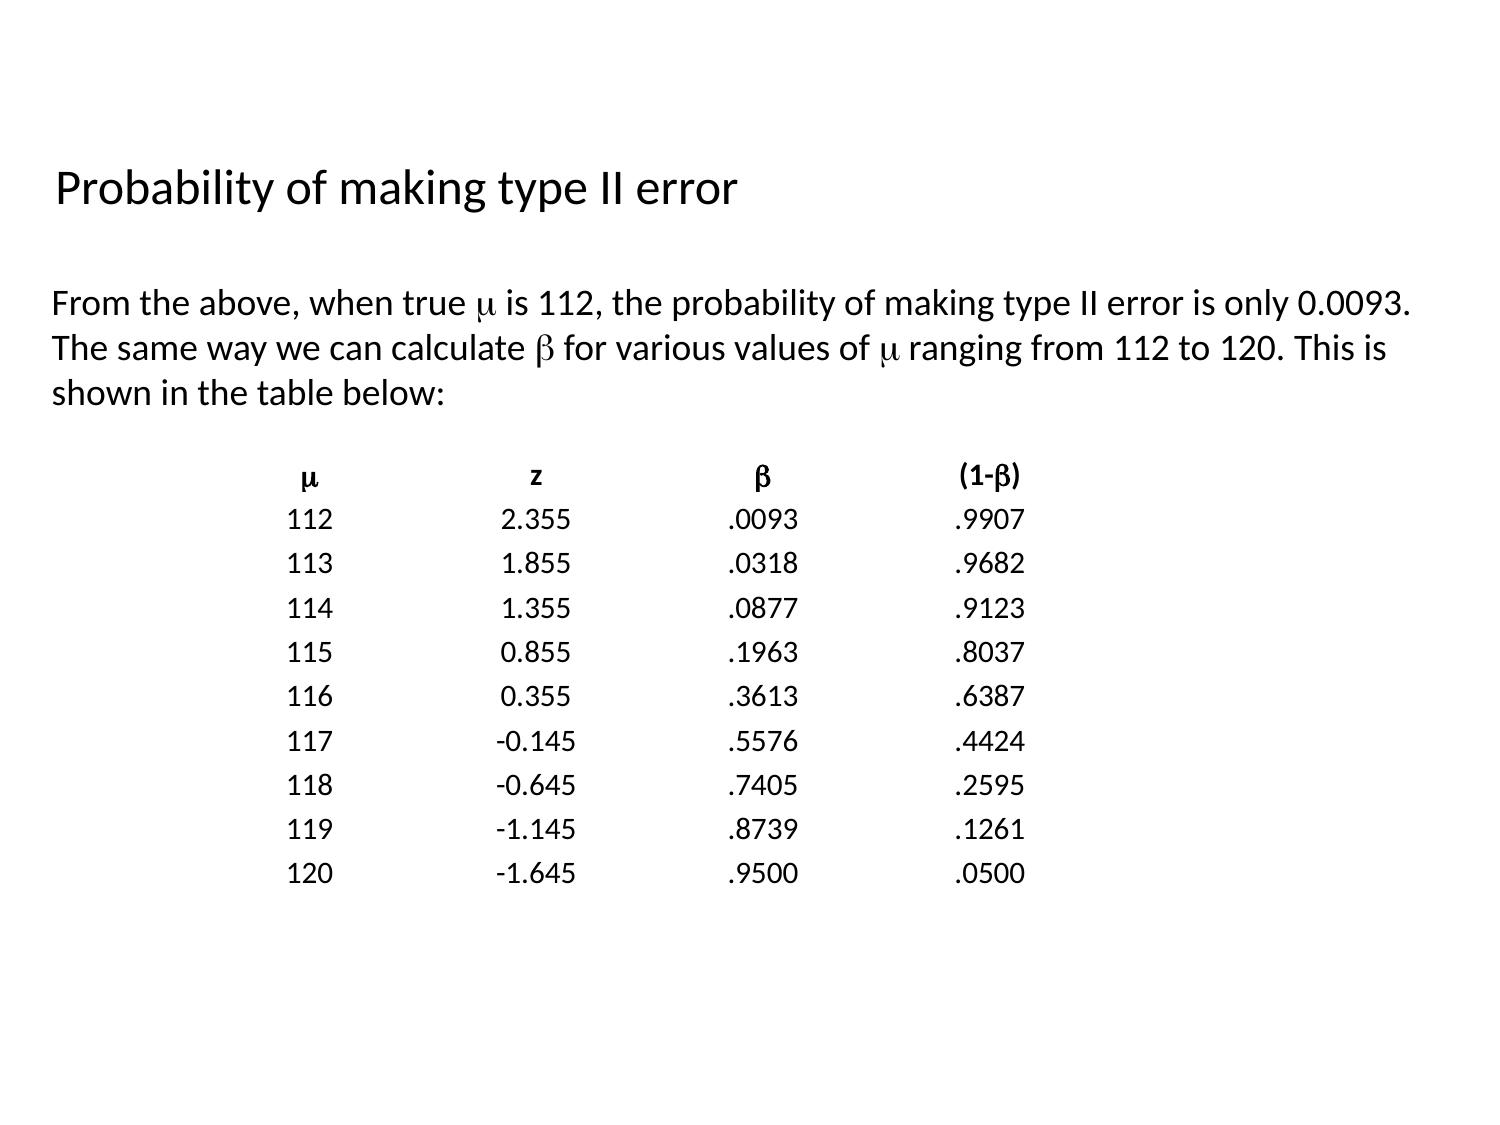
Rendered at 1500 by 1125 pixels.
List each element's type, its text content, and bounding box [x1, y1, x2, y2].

table_cell 114 [197, 583, 422, 625]
table_cell 119 [197, 804, 422, 846]
table_cell .0500 [877, 848, 1102, 890]
table_cell -0.145 [424, 715, 649, 758]
table_cell .7405 [650, 760, 876, 802]
table_cell .0318 [650, 538, 876, 581]
table_cell .0877 [650, 583, 876, 625]
table_cell 1.355 [424, 583, 649, 625]
table_cell .6387 [877, 671, 1102, 714]
table_cell 1.855 [424, 538, 649, 581]
table_cell 113 [197, 538, 422, 581]
table_cell .3613 [650, 671, 876, 714]
table_cell .9682 [877, 538, 1102, 581]
table_cell 117 [197, 715, 422, 758]
table_cell -0.645 [424, 760, 649, 802]
table_header  [650, 450, 876, 492]
table_cell .0093 [650, 494, 876, 537]
table_cell .9123 [877, 583, 1102, 625]
table_cell 0.355 [424, 671, 649, 714]
table_cell .9907 [877, 494, 1102, 537]
text_box From the above, when true  is 112, the probability of making type II error is only 0.0093. The same way we can calculate  for various values of  ranging from 112 to 120. This is shown in the table below: [40, 272, 1447, 419]
table_cell 0.855 [424, 627, 649, 669]
table_cell .8037 [877, 627, 1102, 669]
table_cell -1.645 [424, 848, 649, 890]
table_cell 115 [197, 627, 422, 669]
table_cell 120 [197, 848, 422, 890]
table_cell .9500 [650, 848, 876, 890]
title Probability of making type II error [40, 145, 1166, 223]
table_cell 118 [197, 760, 422, 802]
table_cell 2.355 [424, 494, 649, 537]
table_cell .5576 [650, 715, 876, 758]
table_cell .1261 [877, 804, 1102, 846]
table_cell .1963 [650, 627, 876, 669]
table_cell .2595 [877, 760, 1102, 802]
table_header (1-) [877, 450, 1102, 492]
table_header z [424, 450, 649, 492]
table_cell .4424 [877, 715, 1102, 758]
table_cell .8739 [650, 804, 876, 846]
table_header  [197, 450, 422, 492]
table_cell 112 [197, 494, 422, 537]
table_cell 116 [197, 671, 422, 714]
table_cell -1.145 [424, 804, 649, 846]
